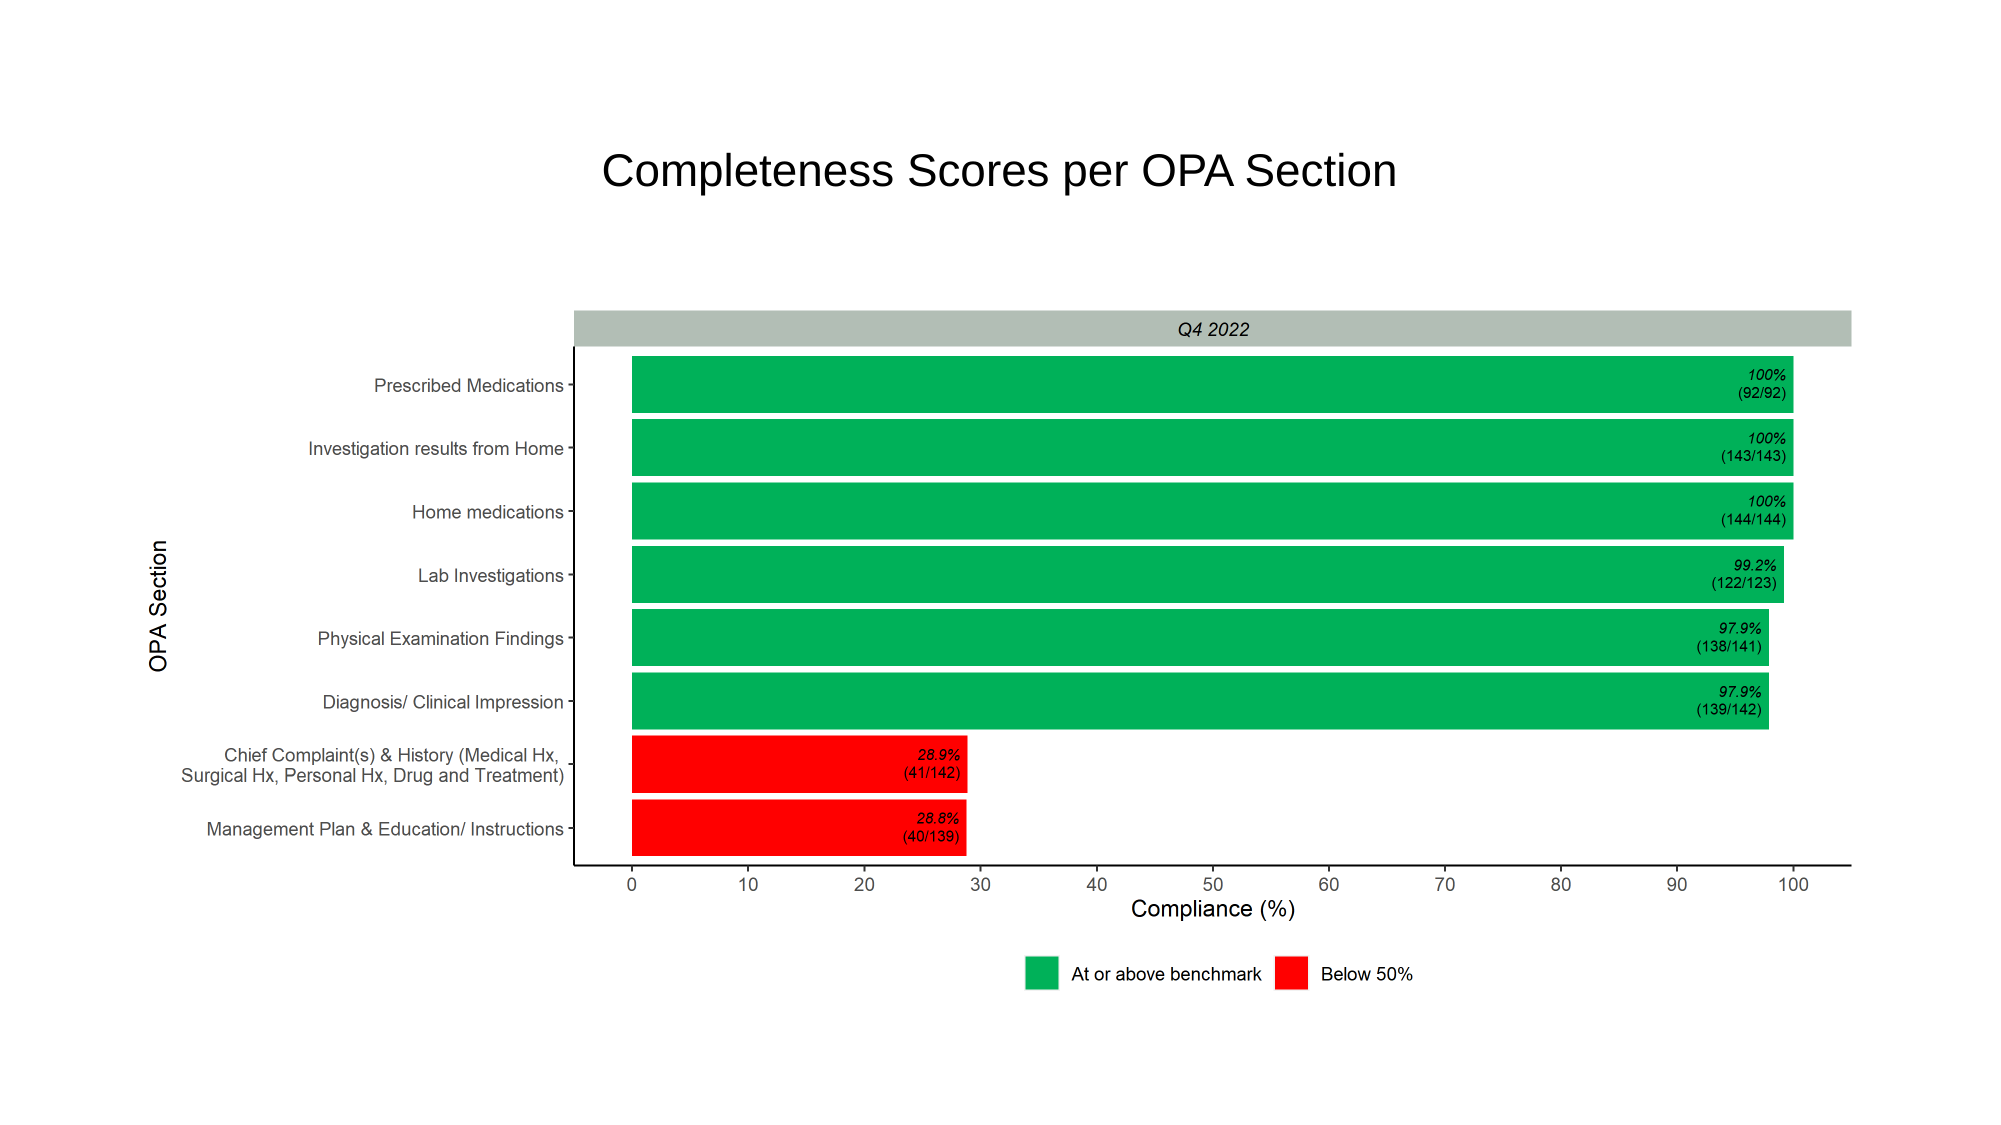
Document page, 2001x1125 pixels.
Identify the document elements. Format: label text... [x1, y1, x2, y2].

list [137, 299, 1863, 1014]
title Completeness Scores per OPA Section [137, 59, 1863, 278]
